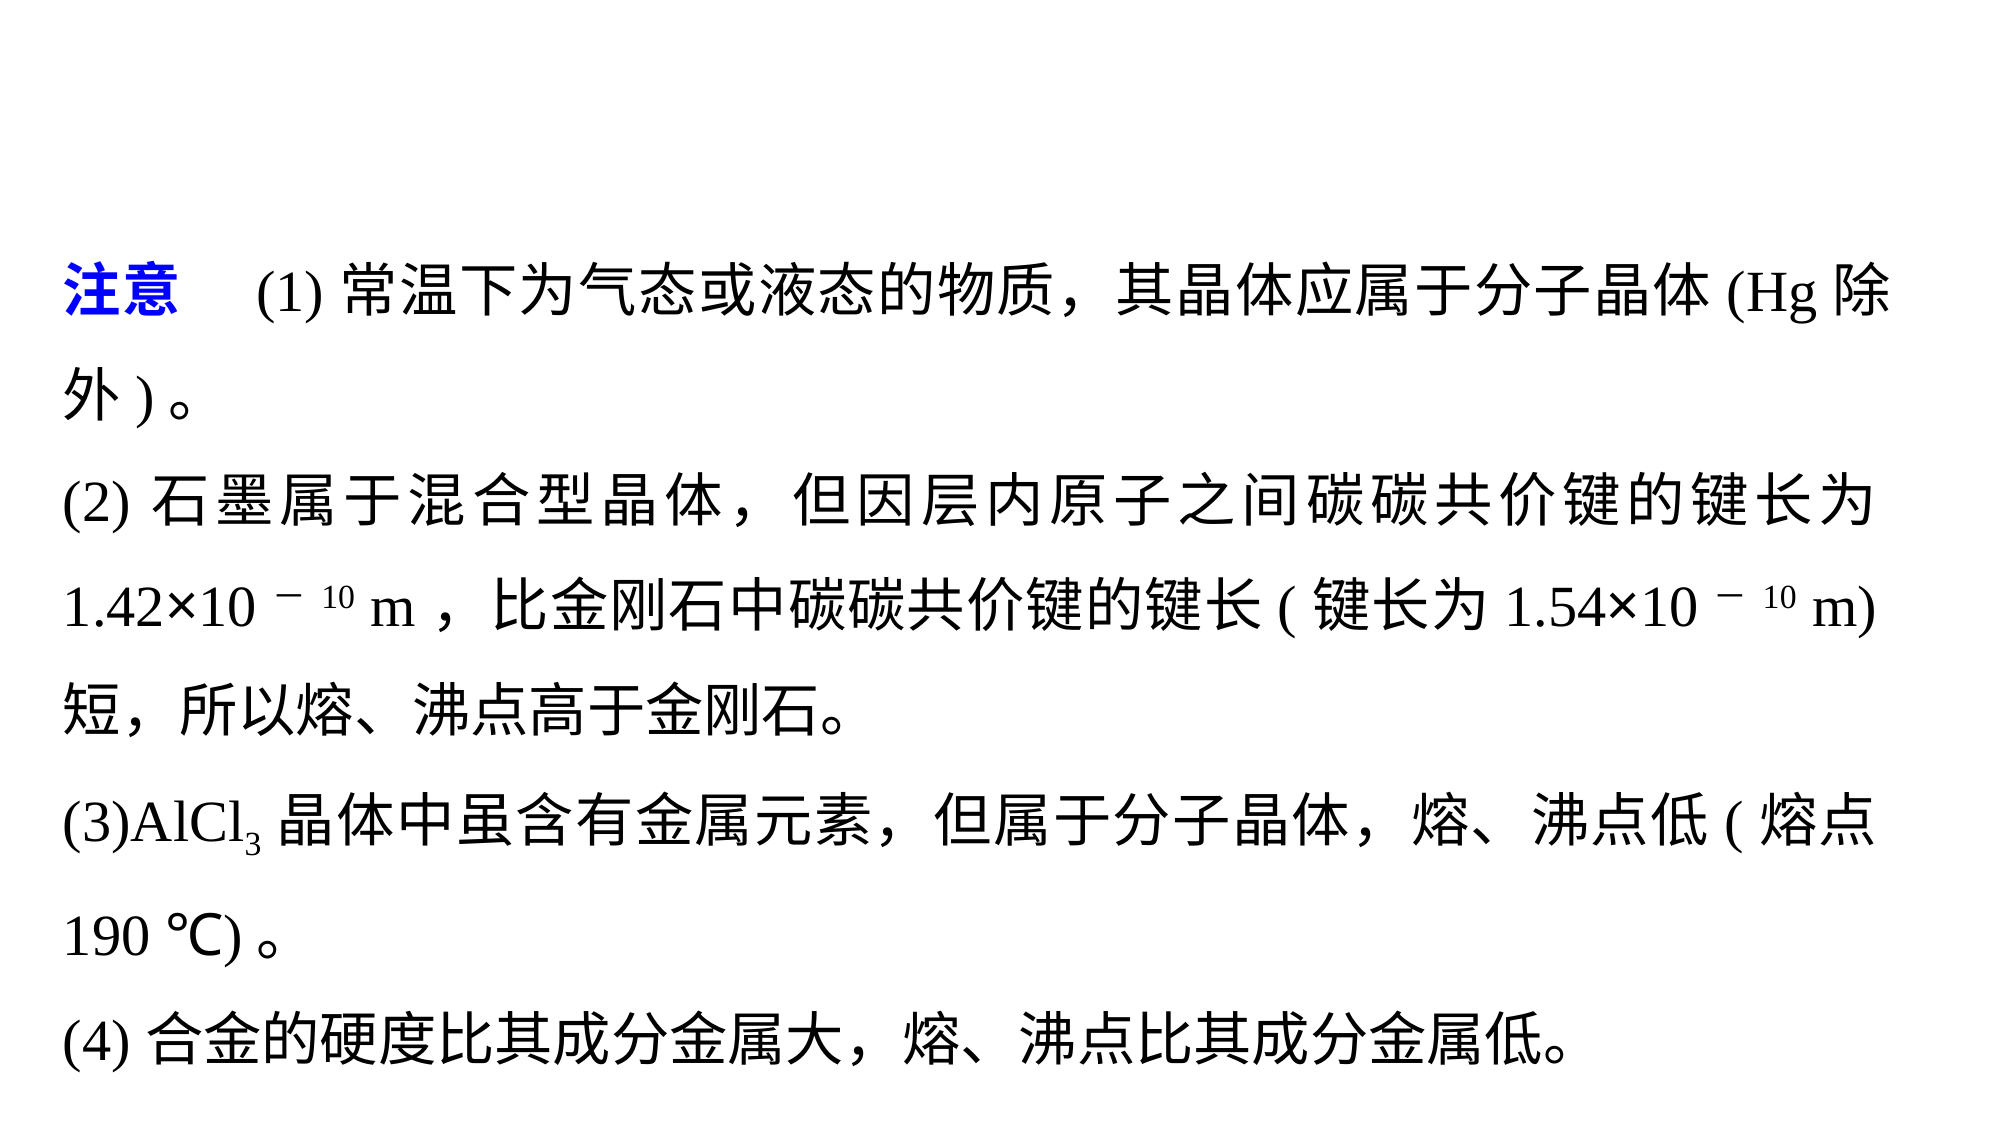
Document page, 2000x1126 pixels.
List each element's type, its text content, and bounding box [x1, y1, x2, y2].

text_box 注意 (1)常温下为气态或液态的物质，其晶体应属于分子晶体(Hg除外)。 (2)石墨属于混合型晶体，但因层内原子之间碳碳共价键的键长为1.42×10－10 m，比金刚石中碳碳共价键的键长(键长为1.54×10－10 m)短，所以熔、沸点高于金刚石。 (3)AlCl3晶体中虽含有金属元素，但属于分子晶体，熔、沸点低(熔点190 ℃)。 (4)合金的硬度比其成分金属大，熔、沸点比其成分金属低。 [42, 208, 1912, 1083]
